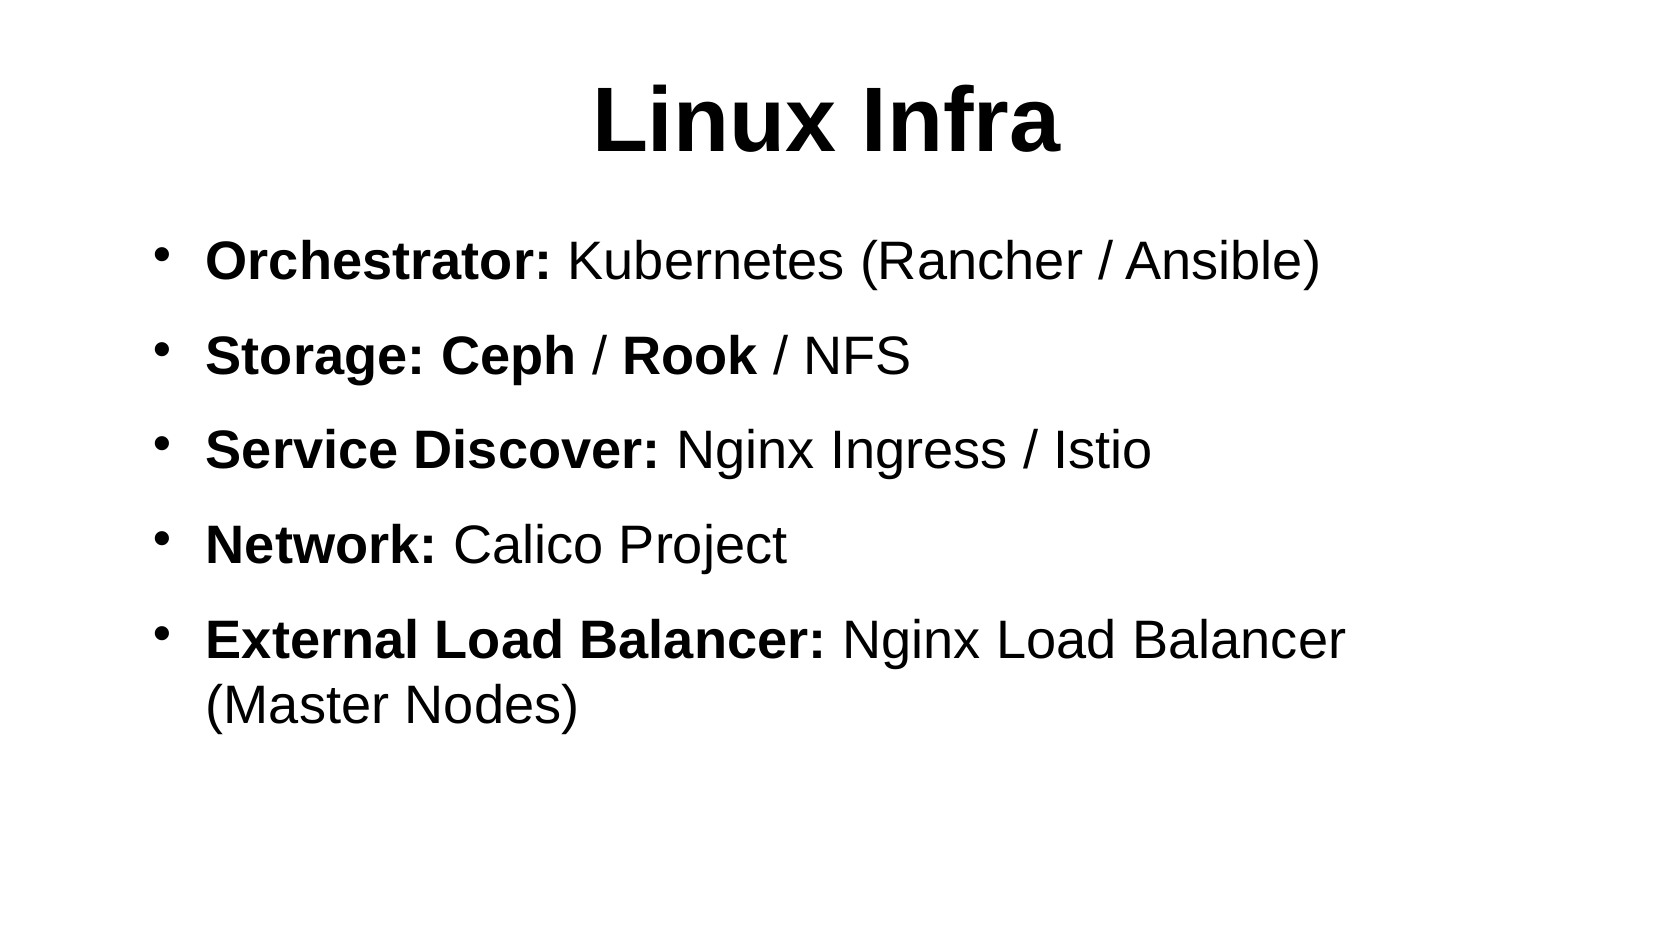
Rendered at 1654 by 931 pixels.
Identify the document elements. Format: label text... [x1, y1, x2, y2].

text_box Orchestrator: Kubernetes (Rancher / Ansible) Storage: Ceph / Rook / NFS Service Discover: Nginx Ingress / Istio Network: Calico Project External Load Balancer: Nginx Load Balancer (Master Nodes) [134, 225, 1522, 765]
text_box Linux Infra [82, 37, 1571, 192]
